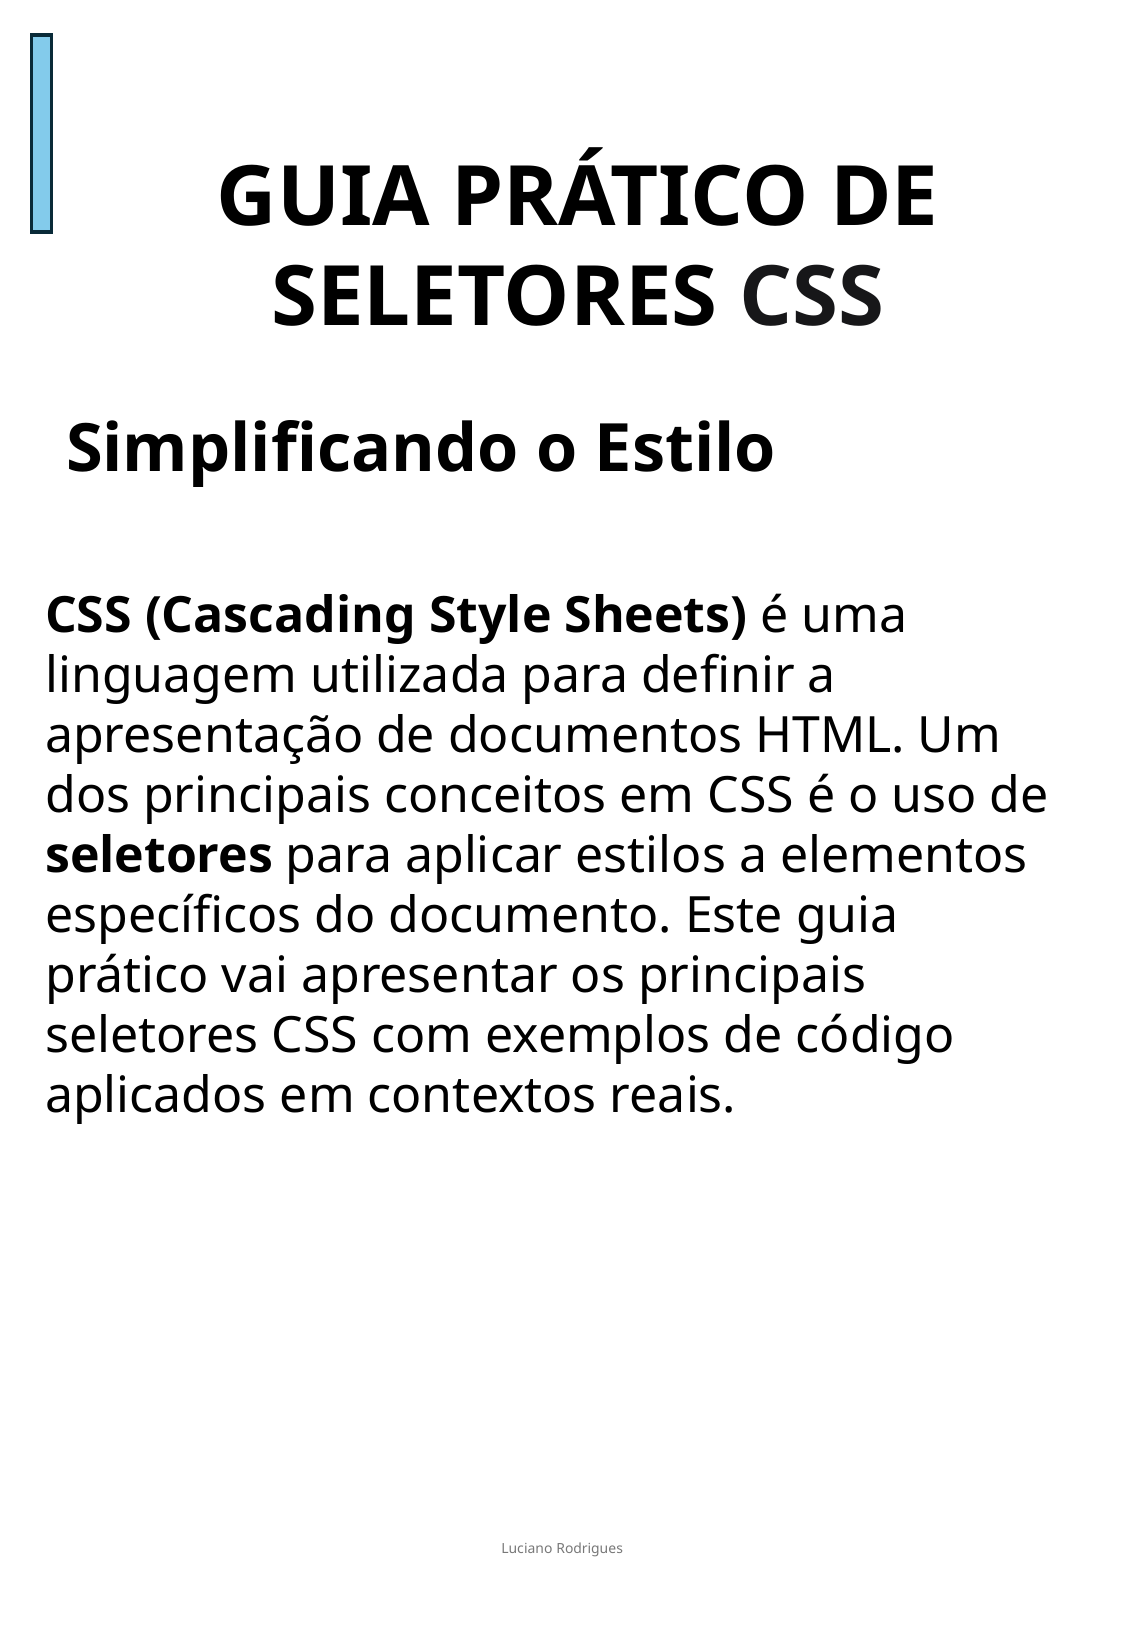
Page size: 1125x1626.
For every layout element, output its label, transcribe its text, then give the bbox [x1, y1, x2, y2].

text_box Simplificando o Estilo [51, 396, 805, 537]
text_box GUIA PRÁTICO DE SELETORES CSS [30, 134, 1125, 395]
footer Luciano Rodrigues [372, 1506, 753, 1593]
text_box CSS (Cascading Style Sheets) é uma linguagem utilizada para definir a apresentação de documentos HTML. Um dos principais conceitos em CSS é o uso de seletores para aplicar estilos a elementos específicos do documento. Este guia prático vai apresentar os principais seletores CSS com exemplos de código aplicados em contextos reais. [30, 574, 1087, 1130]
text_box [30, 33, 53, 234]
